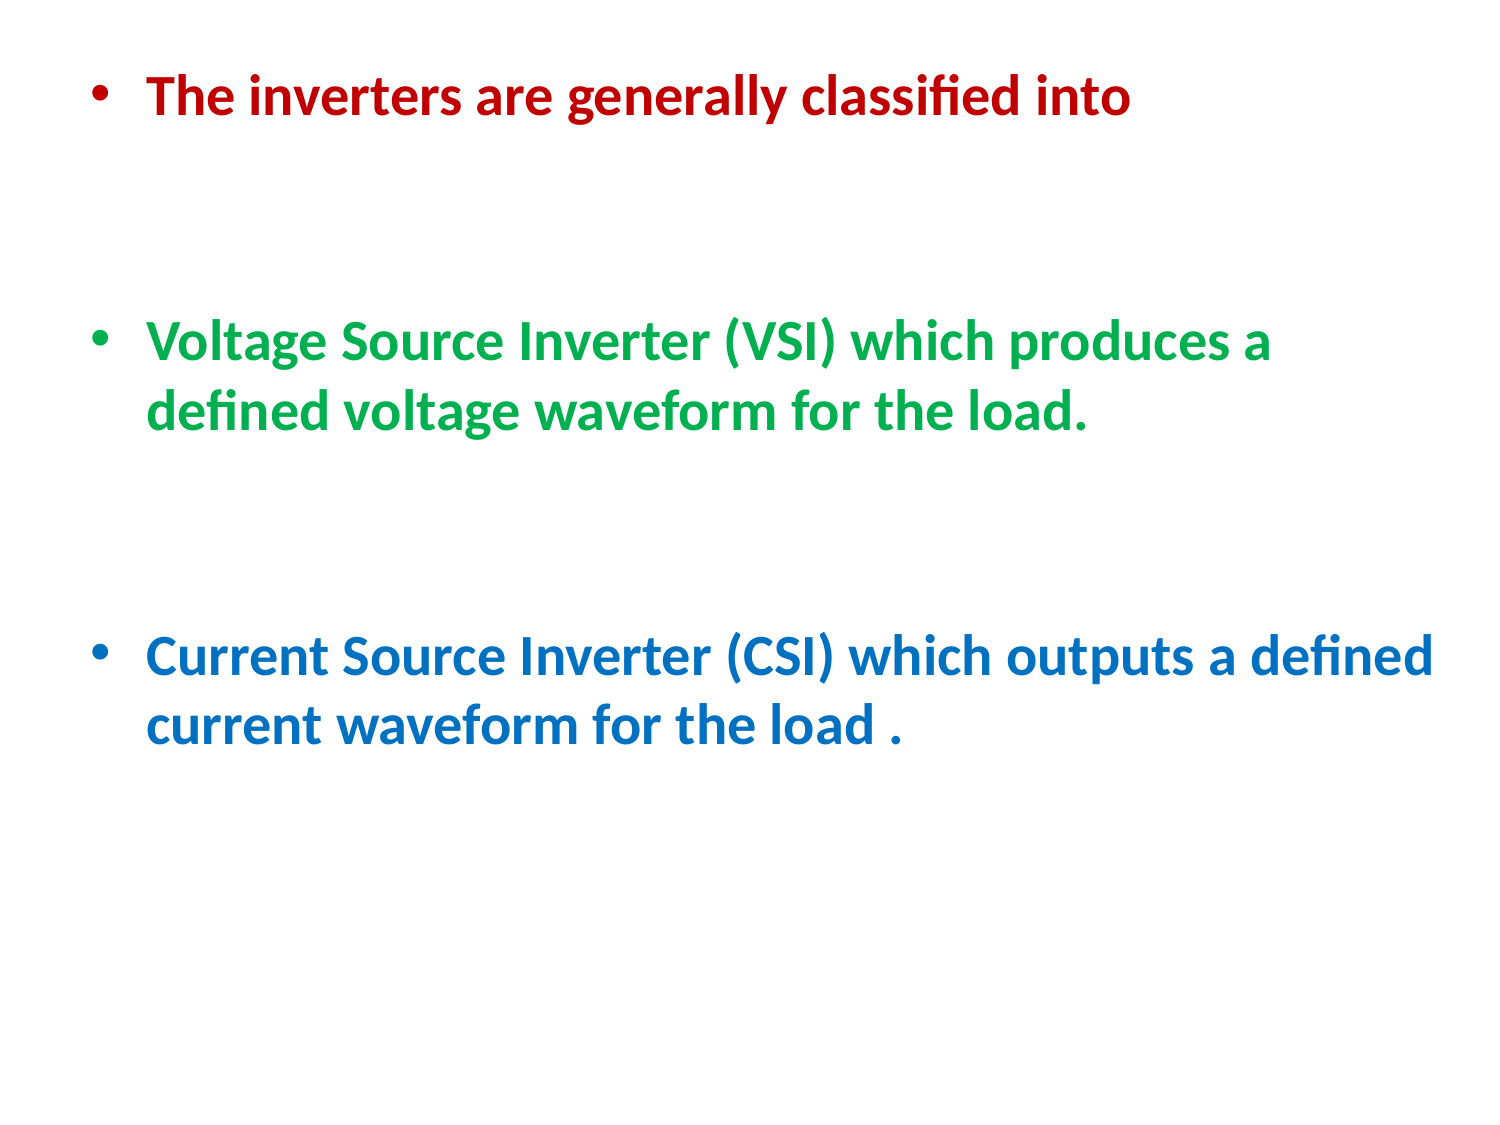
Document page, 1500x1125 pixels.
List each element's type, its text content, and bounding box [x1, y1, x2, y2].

list The inverters are generally classified into Voltage Source Inverter (VSI) which produces a defined voltage waveform for the load. Current Source Inverter (CSI) which outputs a defined current waveform for the load . [75, 50, 1475, 1075]
